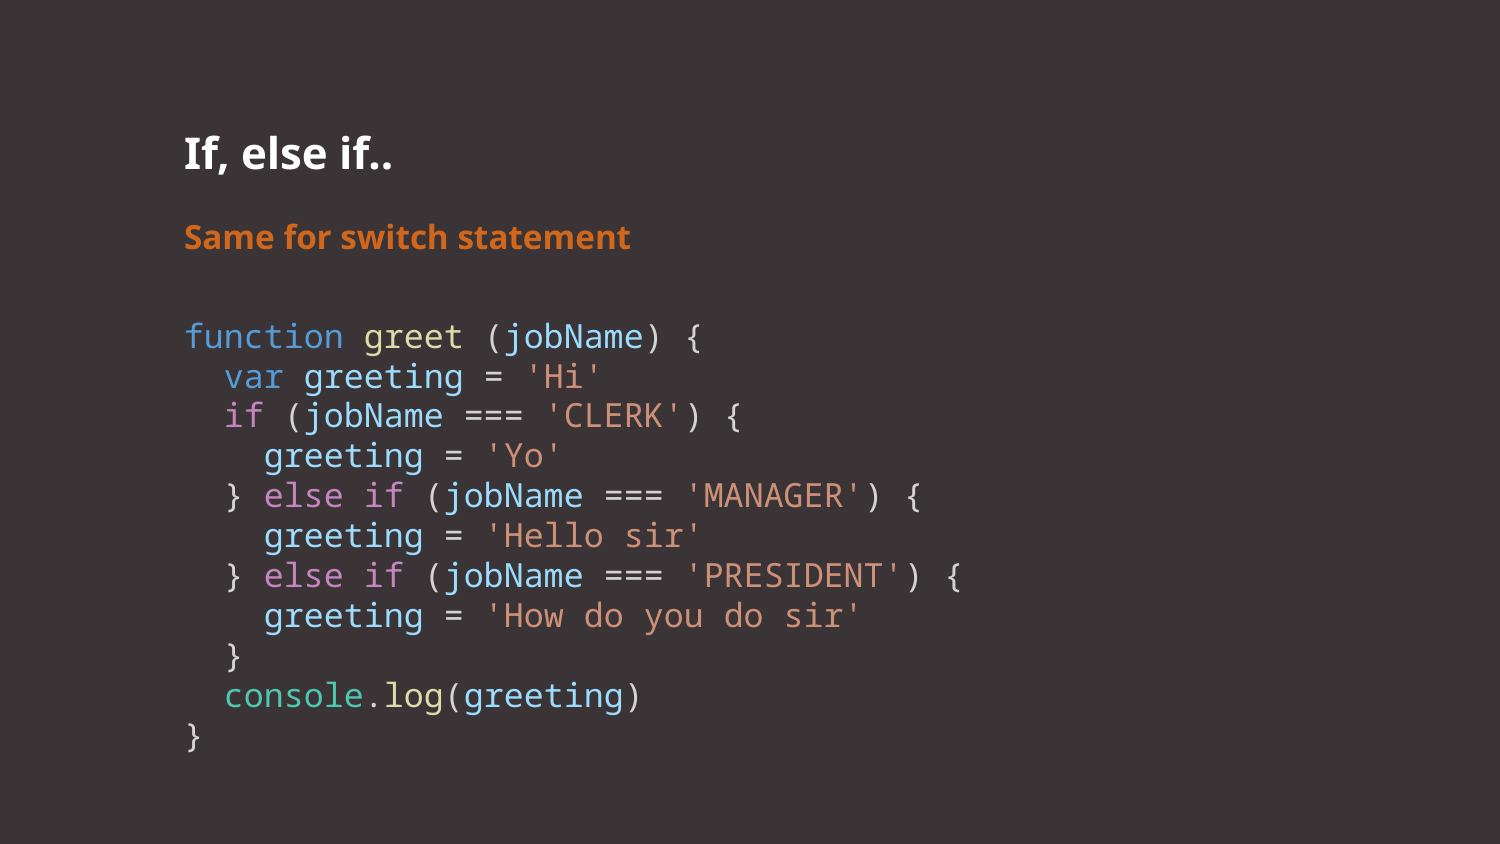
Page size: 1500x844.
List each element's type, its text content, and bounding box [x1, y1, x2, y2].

text_box function greet (jobName) { var greeting = 'Hi' if (jobName === 'CLERK') { greeting = 'Yo' } else if (jobName === 'MANAGER') { greeting = 'Hello sir' } else if (jobName === 'PRESIDENT') { greeting = 'How do you do sir' } console.log(greeting) } [169, 307, 1383, 762]
title If, else if.. [169, 45, 1500, 186]
text_box Same for switch statement [169, 203, 1500, 266]
